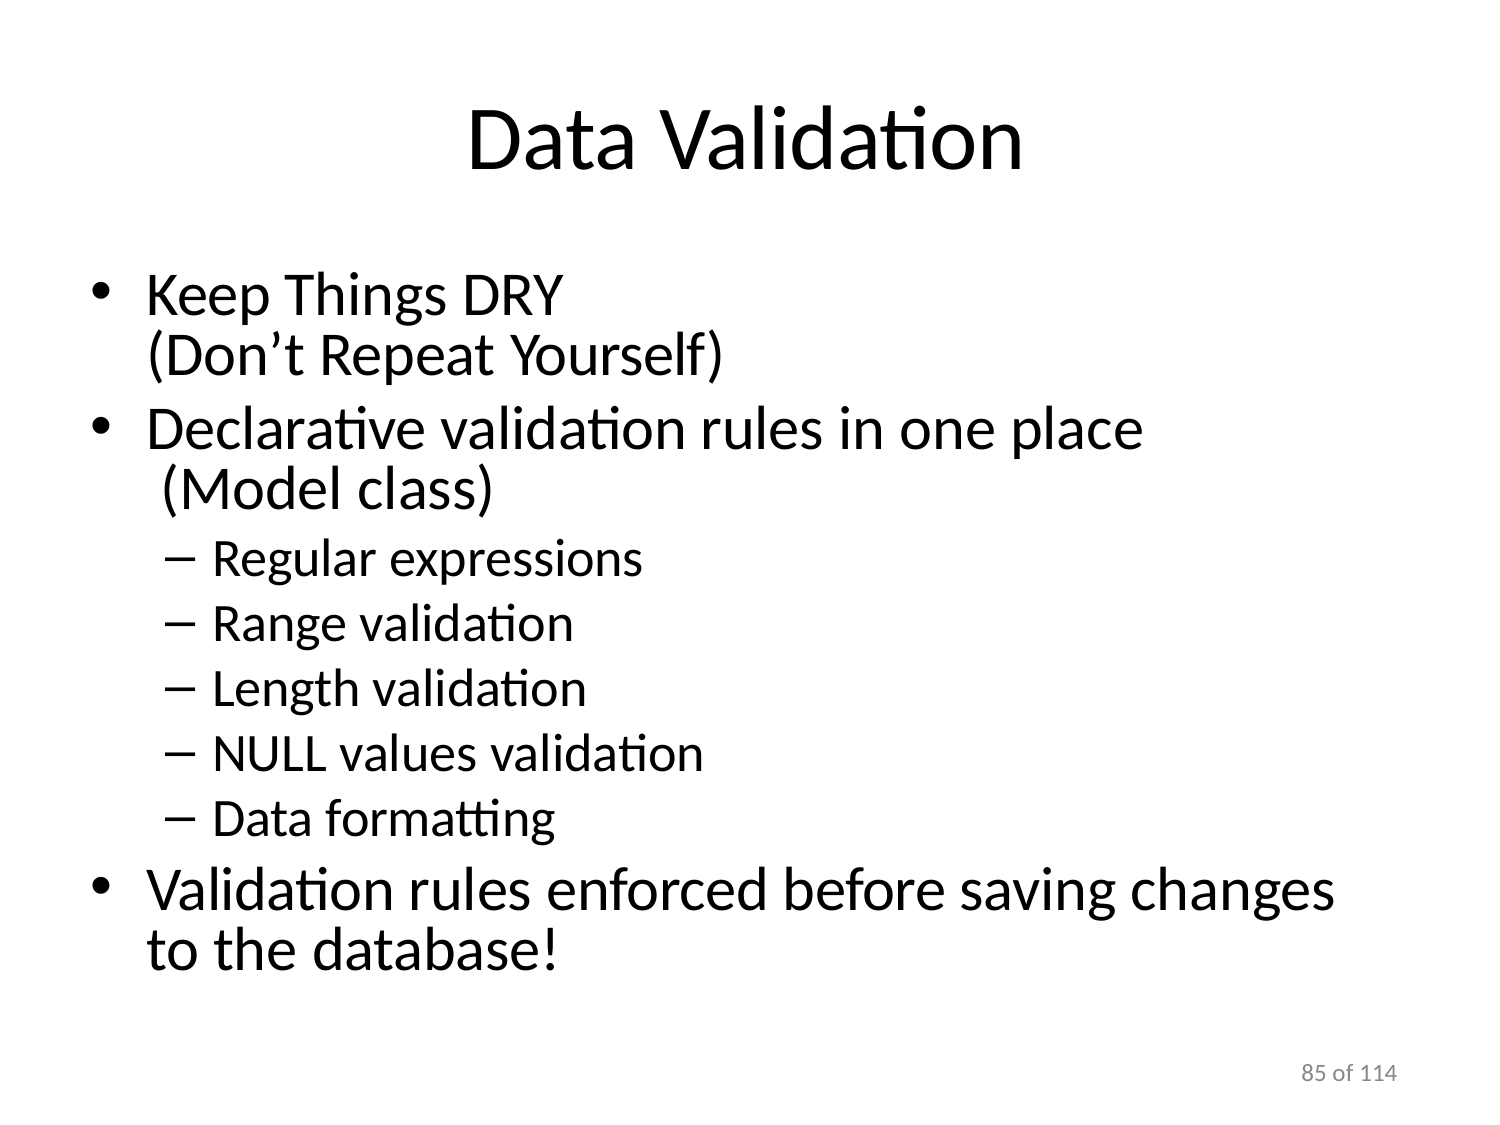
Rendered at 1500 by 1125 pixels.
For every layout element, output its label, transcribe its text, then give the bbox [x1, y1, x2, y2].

text_box Keep Things DRY (Don’t Repeat Yourself) Declarative validation rules in one place (Model class) Regular expressions Range validation Length validation NULL values validation Data formatting Validation rules enforced before saving changes to the database! [87, 250, 1353, 983]
slide_number 100 of 114 [1297, 1060, 1413, 1125]
title Data Validation [464, 75, 1036, 250]
